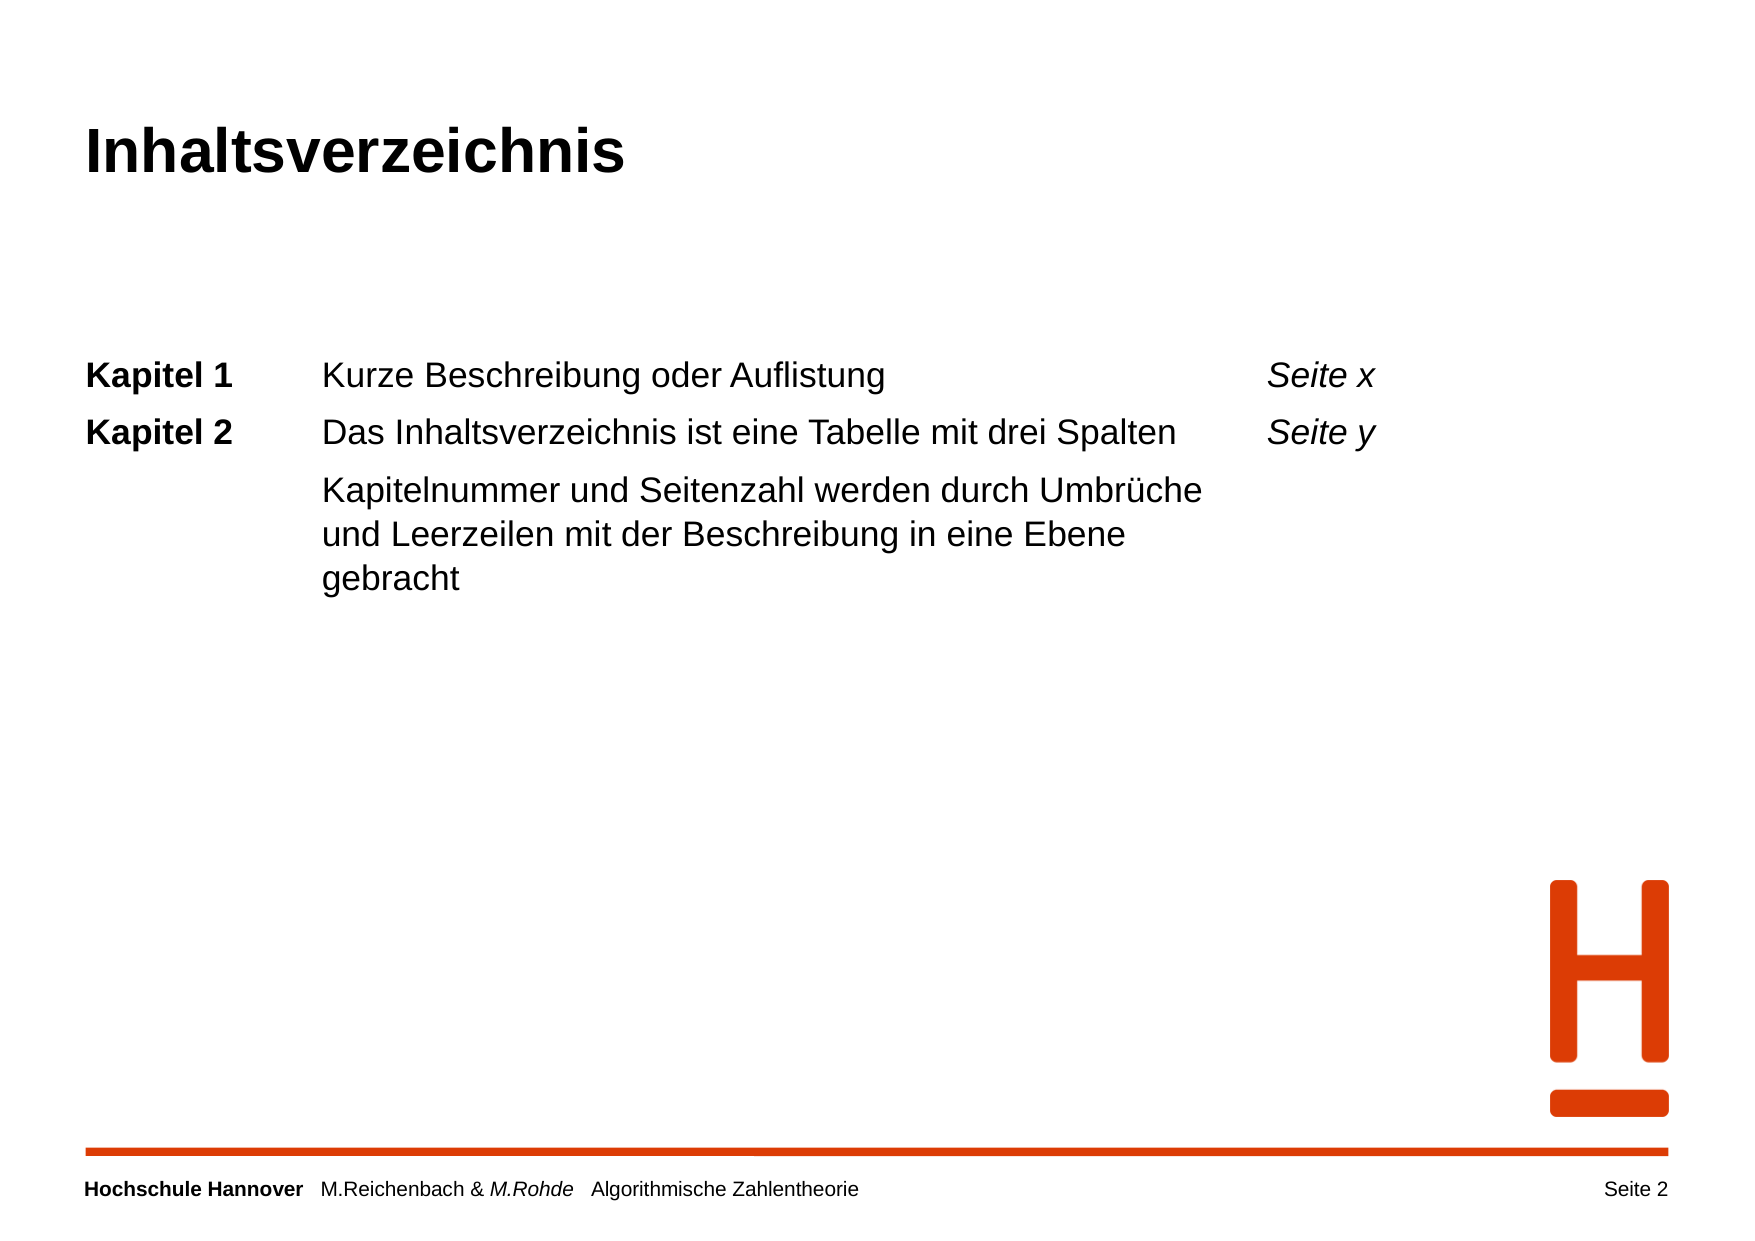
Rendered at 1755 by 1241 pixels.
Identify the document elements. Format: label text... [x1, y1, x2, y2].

title Inhaltsverzeichnis [85, 110, 1669, 266]
picture [1550, 880, 1669, 1117]
table_header Kurze Beschreibung oder Auflistung Das Inhaltsverzeichnis ist eine Tabelle mit drei Spalten Kapitelnummer und Seitenzahl werden durch Umbrüche und Leerzeilen mit der Beschreibung in eine Ebene gebracht [322, 351, 1267, 1093]
slide_number Seite 2 [1467, 1175, 1669, 1213]
table_header Kapitel 1 Kapitel 2 [86, 351, 322, 1093]
table_header Seite x Seite y [1267, 351, 1468, 1093]
